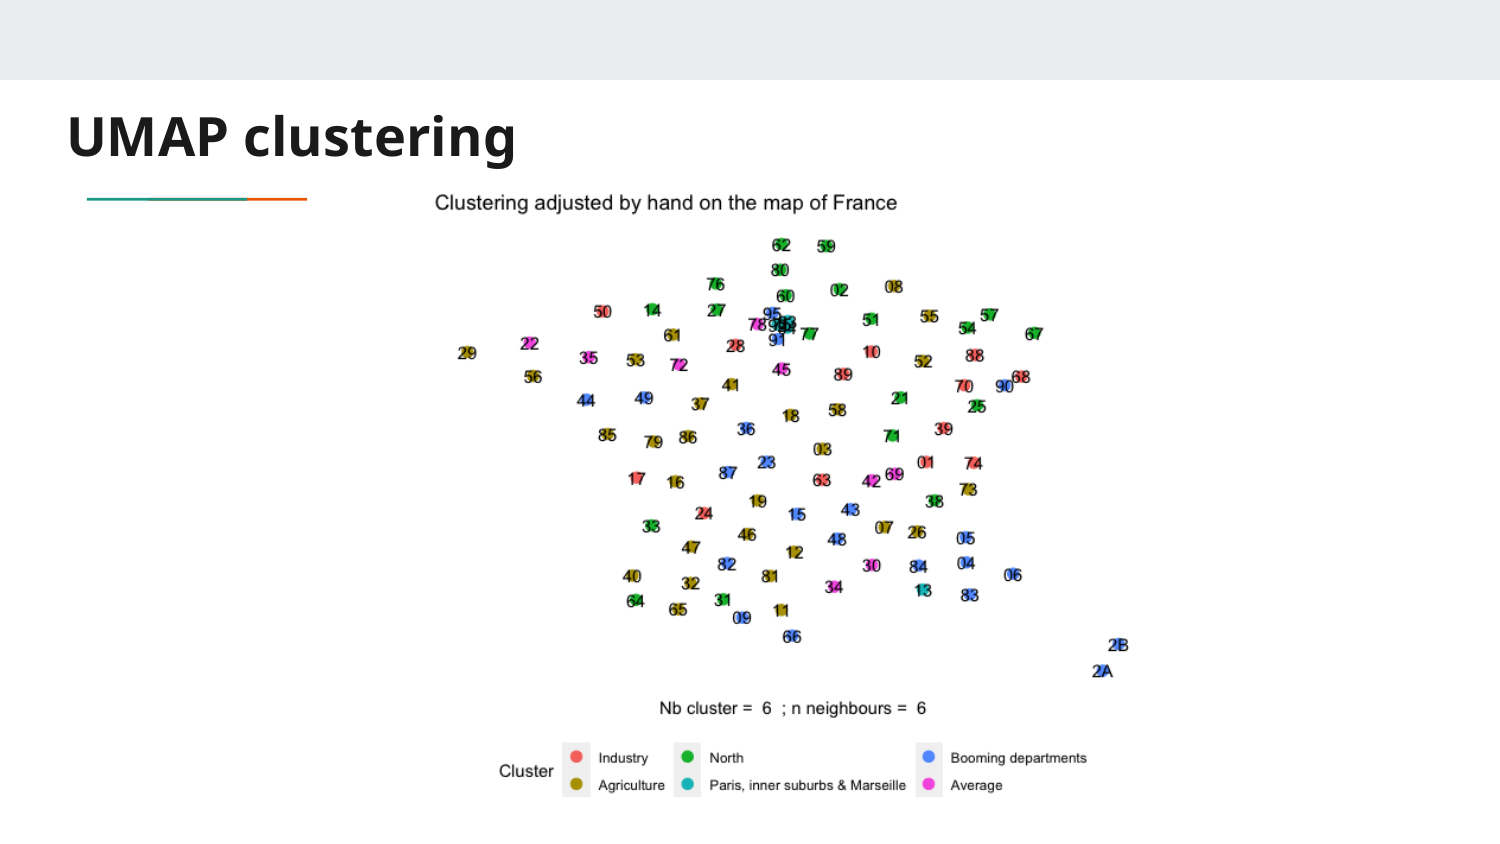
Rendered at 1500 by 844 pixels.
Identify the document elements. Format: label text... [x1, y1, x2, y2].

picture [414, 186, 1161, 815]
title UMAP clustering [51, 86, 1449, 181]
